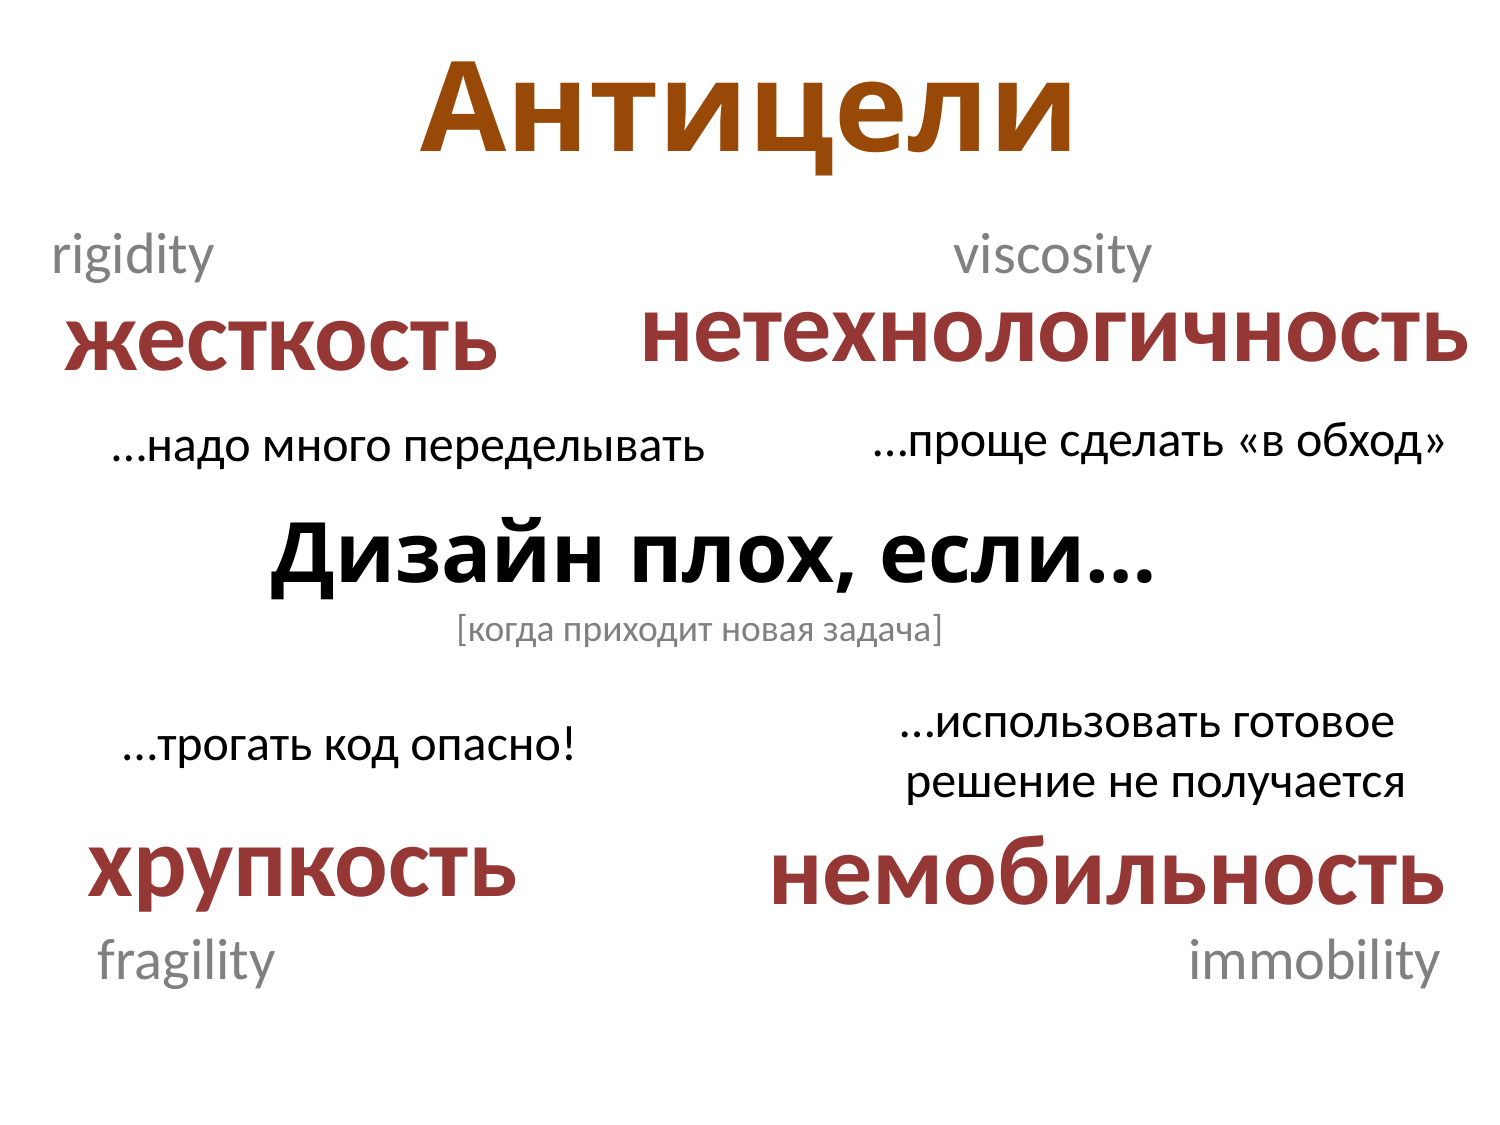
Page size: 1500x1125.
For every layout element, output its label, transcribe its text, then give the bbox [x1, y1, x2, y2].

text_box …использовать готовое решение не получается [885, 679, 1422, 796]
text_box …трогать код опасно! [107, 703, 593, 778]
text_box Дизайн плох, если… [257, 491, 1172, 607]
text_box [когда приходит новая задача] [441, 596, 959, 657]
text_box immobility [1173, 914, 1457, 999]
text_box …надо много переделывать [97, 403, 721, 479]
text_box нетехнологичность [624, 254, 1486, 390]
text_box жесткость [49, 263, 514, 399]
text_box rigidity [36, 207, 230, 293]
text_box хрупкость [72, 789, 534, 925]
text_box …проще сделать «в обход» [858, 398, 1463, 474]
text_box fragility [83, 914, 291, 999]
title Антицели [75, 7, 1425, 195]
text_box немобильность [753, 796, 1462, 932]
text_box viscosity [938, 207, 1168, 293]
